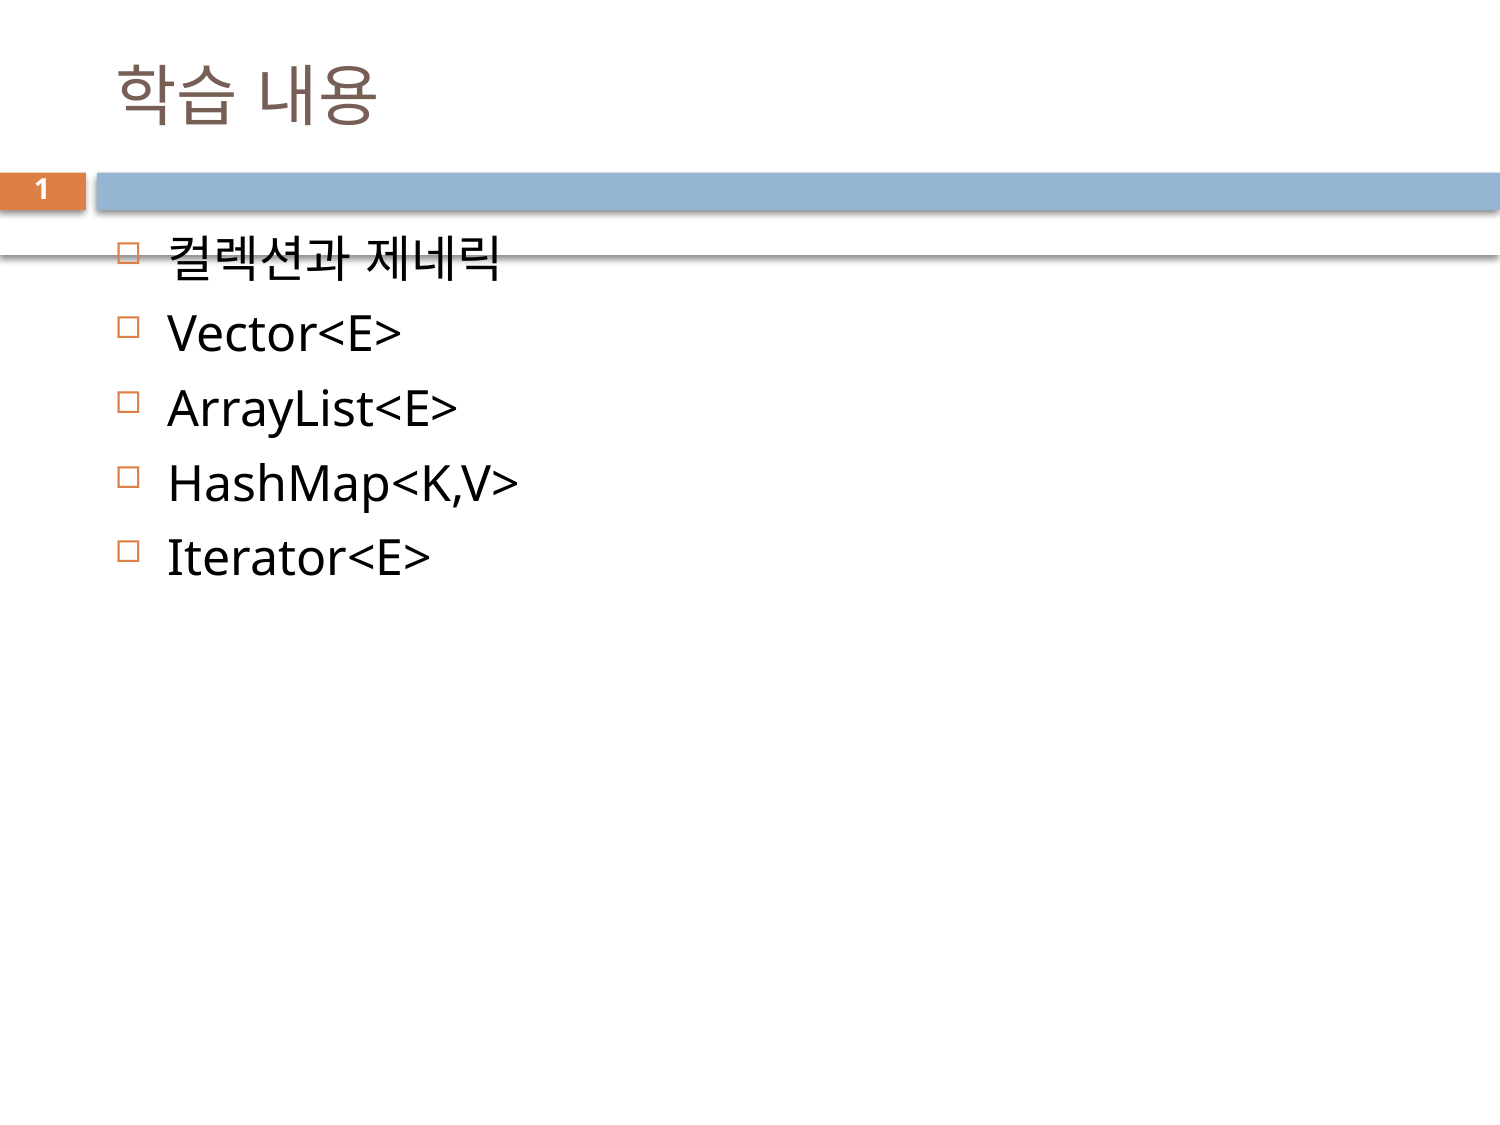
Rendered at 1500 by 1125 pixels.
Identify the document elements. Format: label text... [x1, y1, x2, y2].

list 컬렉션과 제네릭 Vector<E> ArrayList<E> HashMap<K,V> Iterator<E> [100, 219, 1438, 1047]
title 학습 내용 [100, 37, 1438, 149]
slide_number 1 [0, 170, 87, 211]
